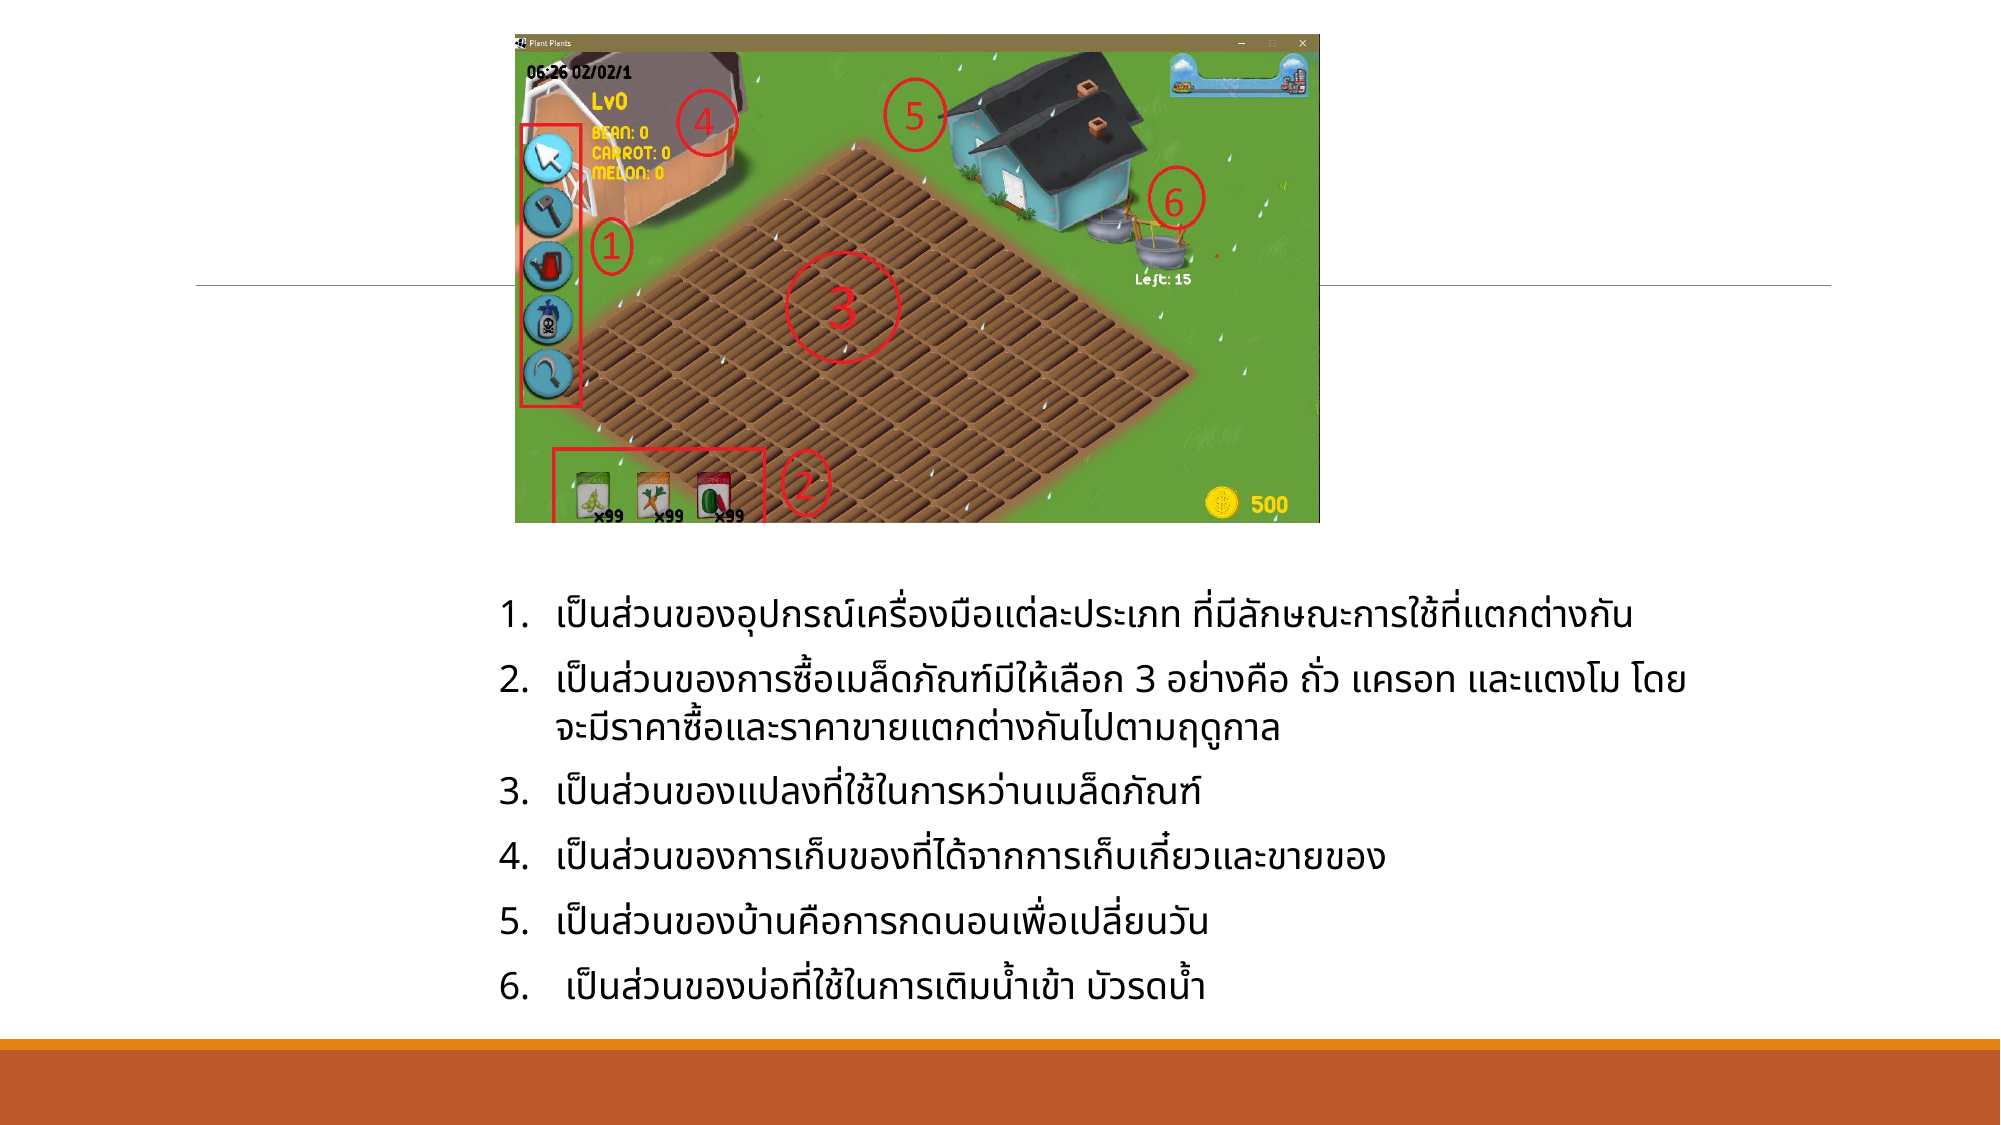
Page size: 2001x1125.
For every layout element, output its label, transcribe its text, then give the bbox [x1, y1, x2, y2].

picture [514, 34, 1321, 523]
text_box เป็นส่วนของอุปกรณ์เครื่องมือแต่ละประเภท ที่มีลักษณะการใช้ที่แตกต่างกัน เป็นส่วนของการซื้อเมล็ดภัณฑ์มีให้เลือก 3 อย่างคือ ถั่ว แครอท และแตงโม โดยจะมีราคาซื้อและราคาขายแตกต่างกันไปตามฤดูกาล เป็นส่วนของแปลงที่ใช้ในการหว่านเมล็ดภัณฑ์ เป็นส่วนของการเก็บของที่ได้จากการเก็บเกี๋ยวและขายของ เป็นส่วนของบ้านคือการกดนอนเพื่อเปลี่ยนวัน เป็นส่วนของบ่อที่ใช้ในการเติมน้ำเข้า บัวรดน้ำ [483, 579, 1716, 1015]
